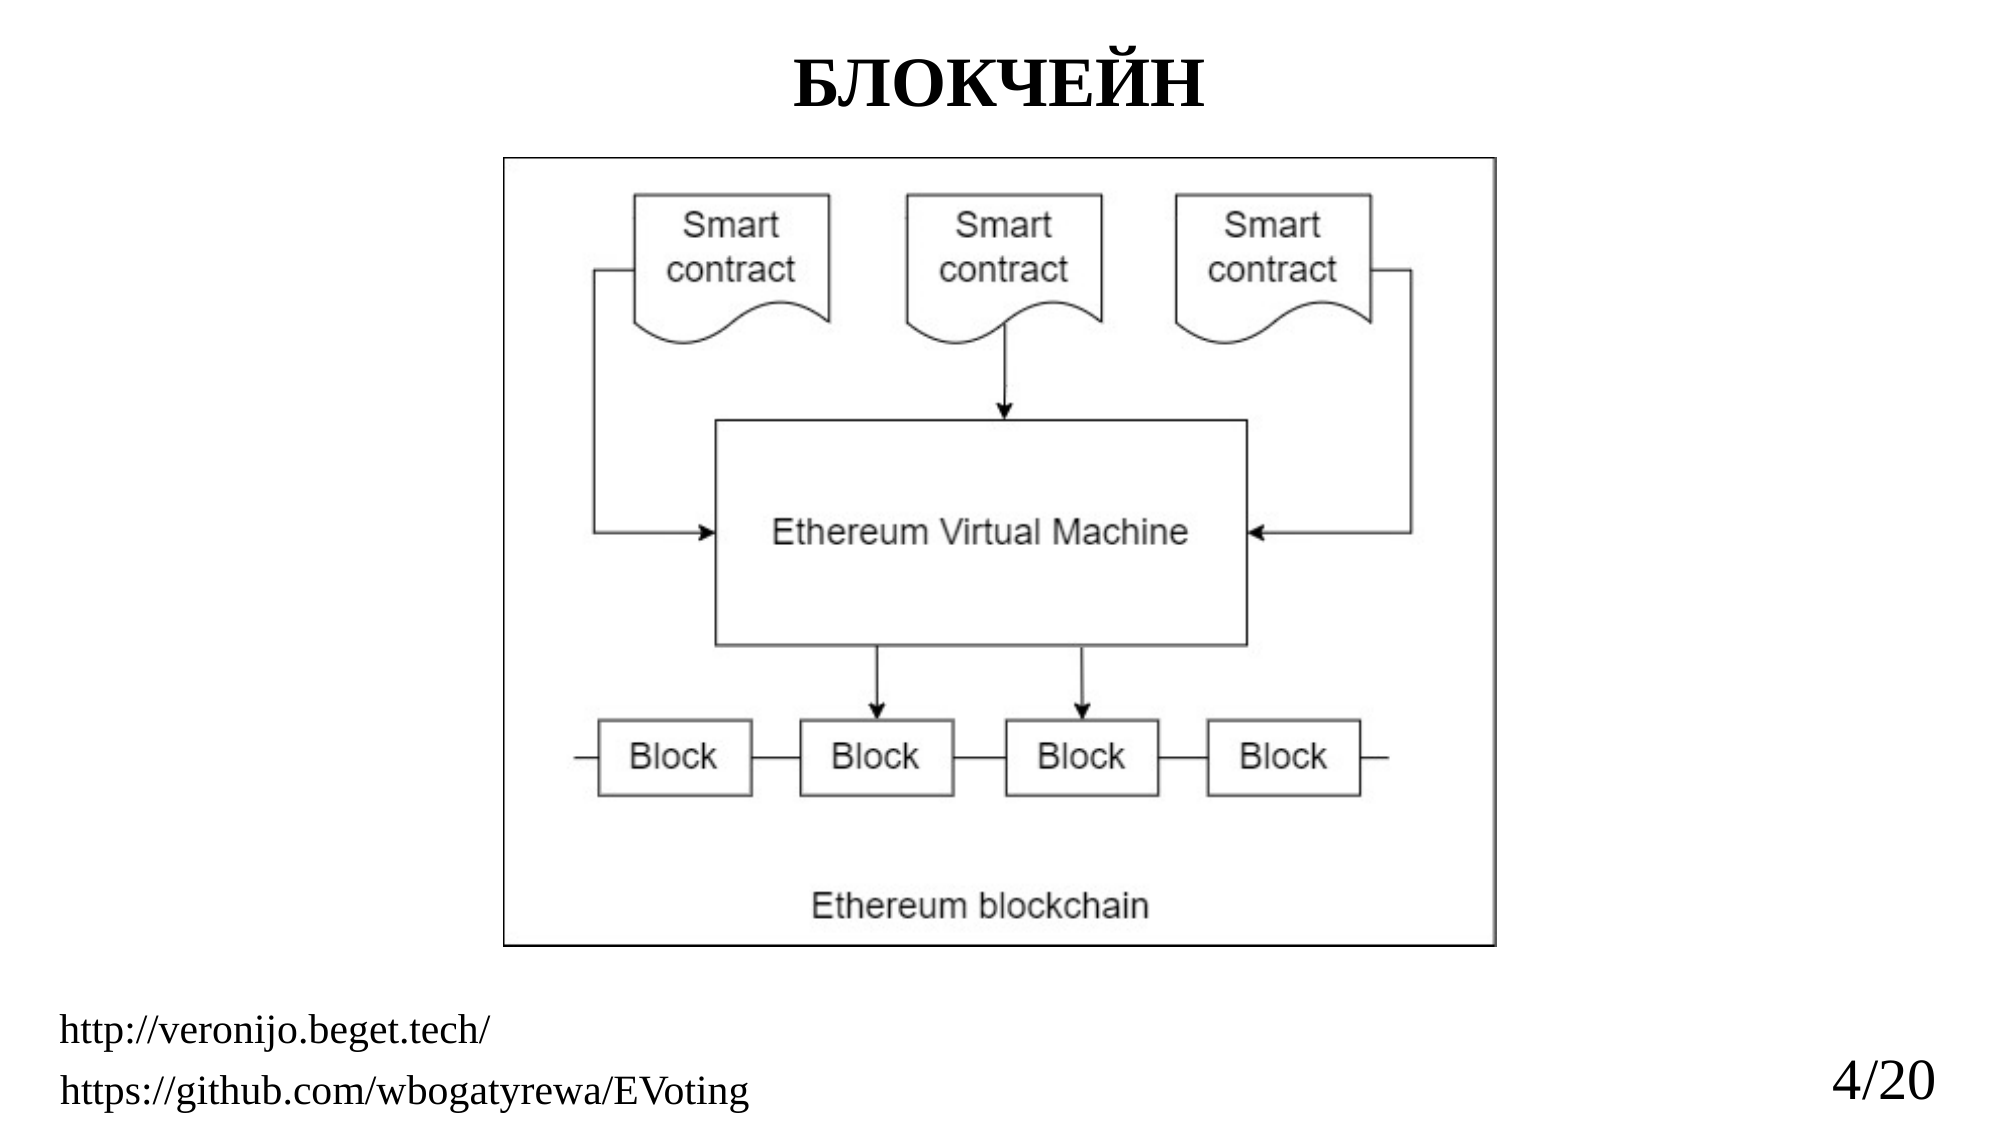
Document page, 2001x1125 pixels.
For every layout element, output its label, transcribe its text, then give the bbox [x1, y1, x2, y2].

text_box http://veronijo.beget.tech/ [44, 994, 506, 1060]
text_box 4/20 [1818, 1033, 2000, 1119]
text_box https://github.com/wbogatyrewa/EVoting [45, 1055, 765, 1121]
title БЛОКЧЕЙН [0, 10, 2000, 158]
picture [503, 157, 1497, 947]
